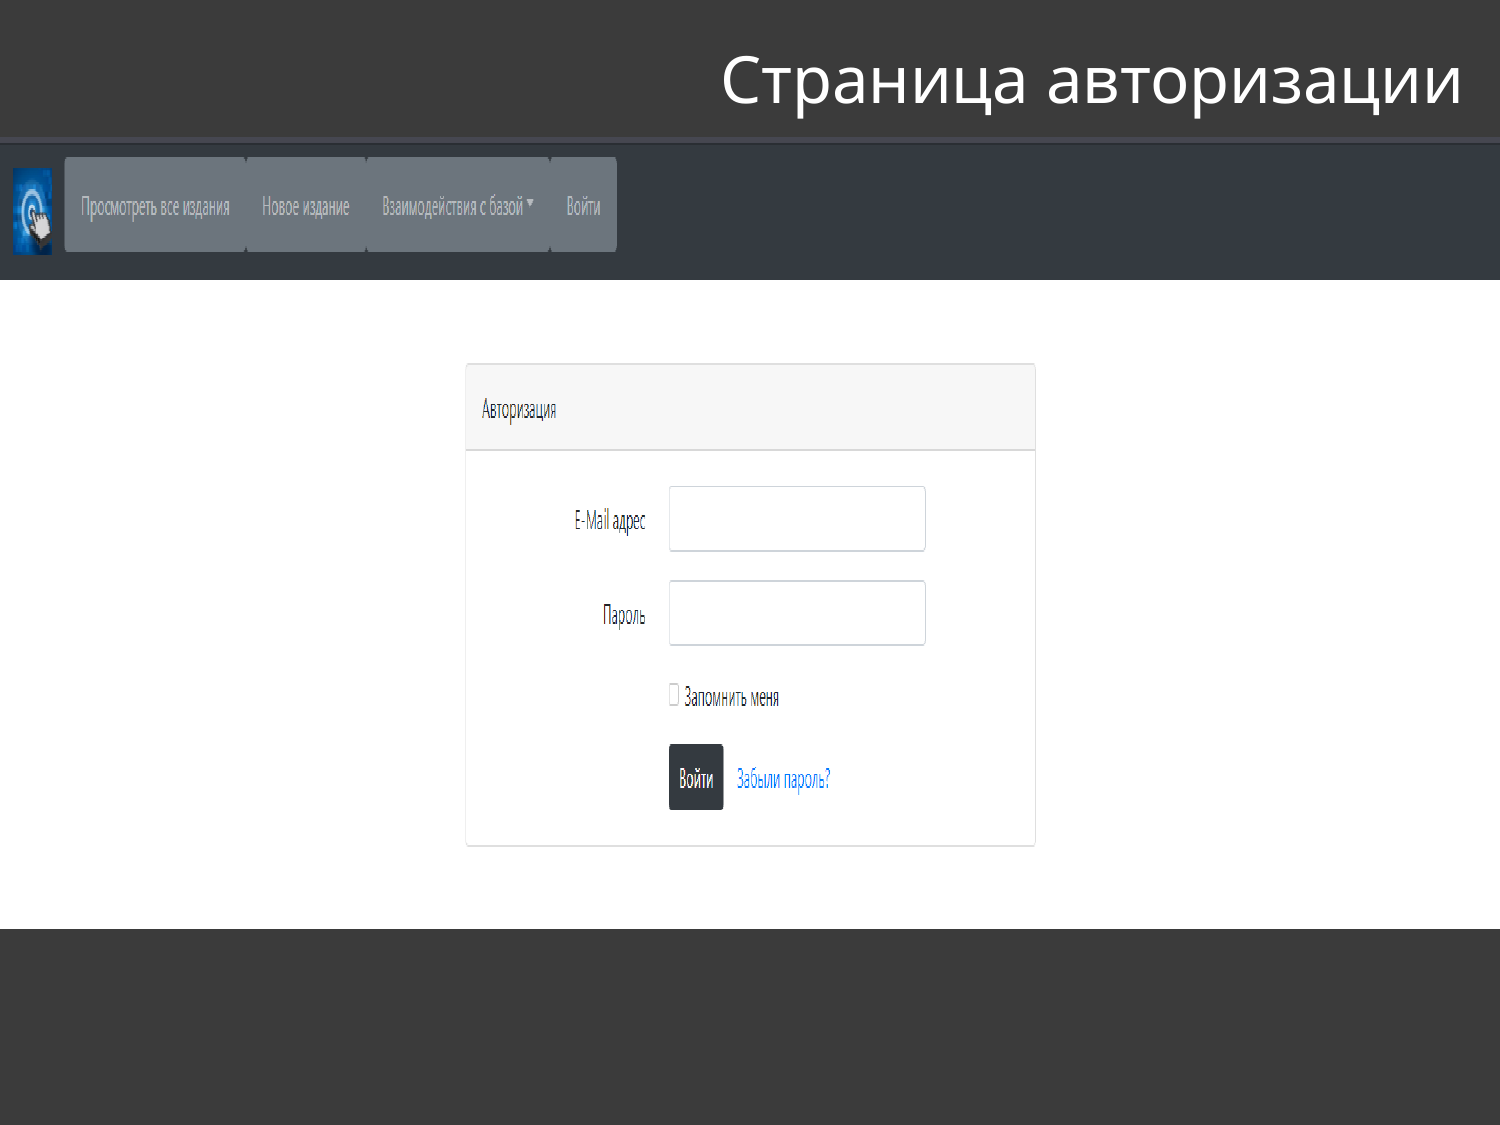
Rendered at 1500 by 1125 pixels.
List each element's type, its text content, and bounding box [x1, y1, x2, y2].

picture [0, 136, 1500, 929]
text_box Страница авторизации [702, 30, 1483, 126]
